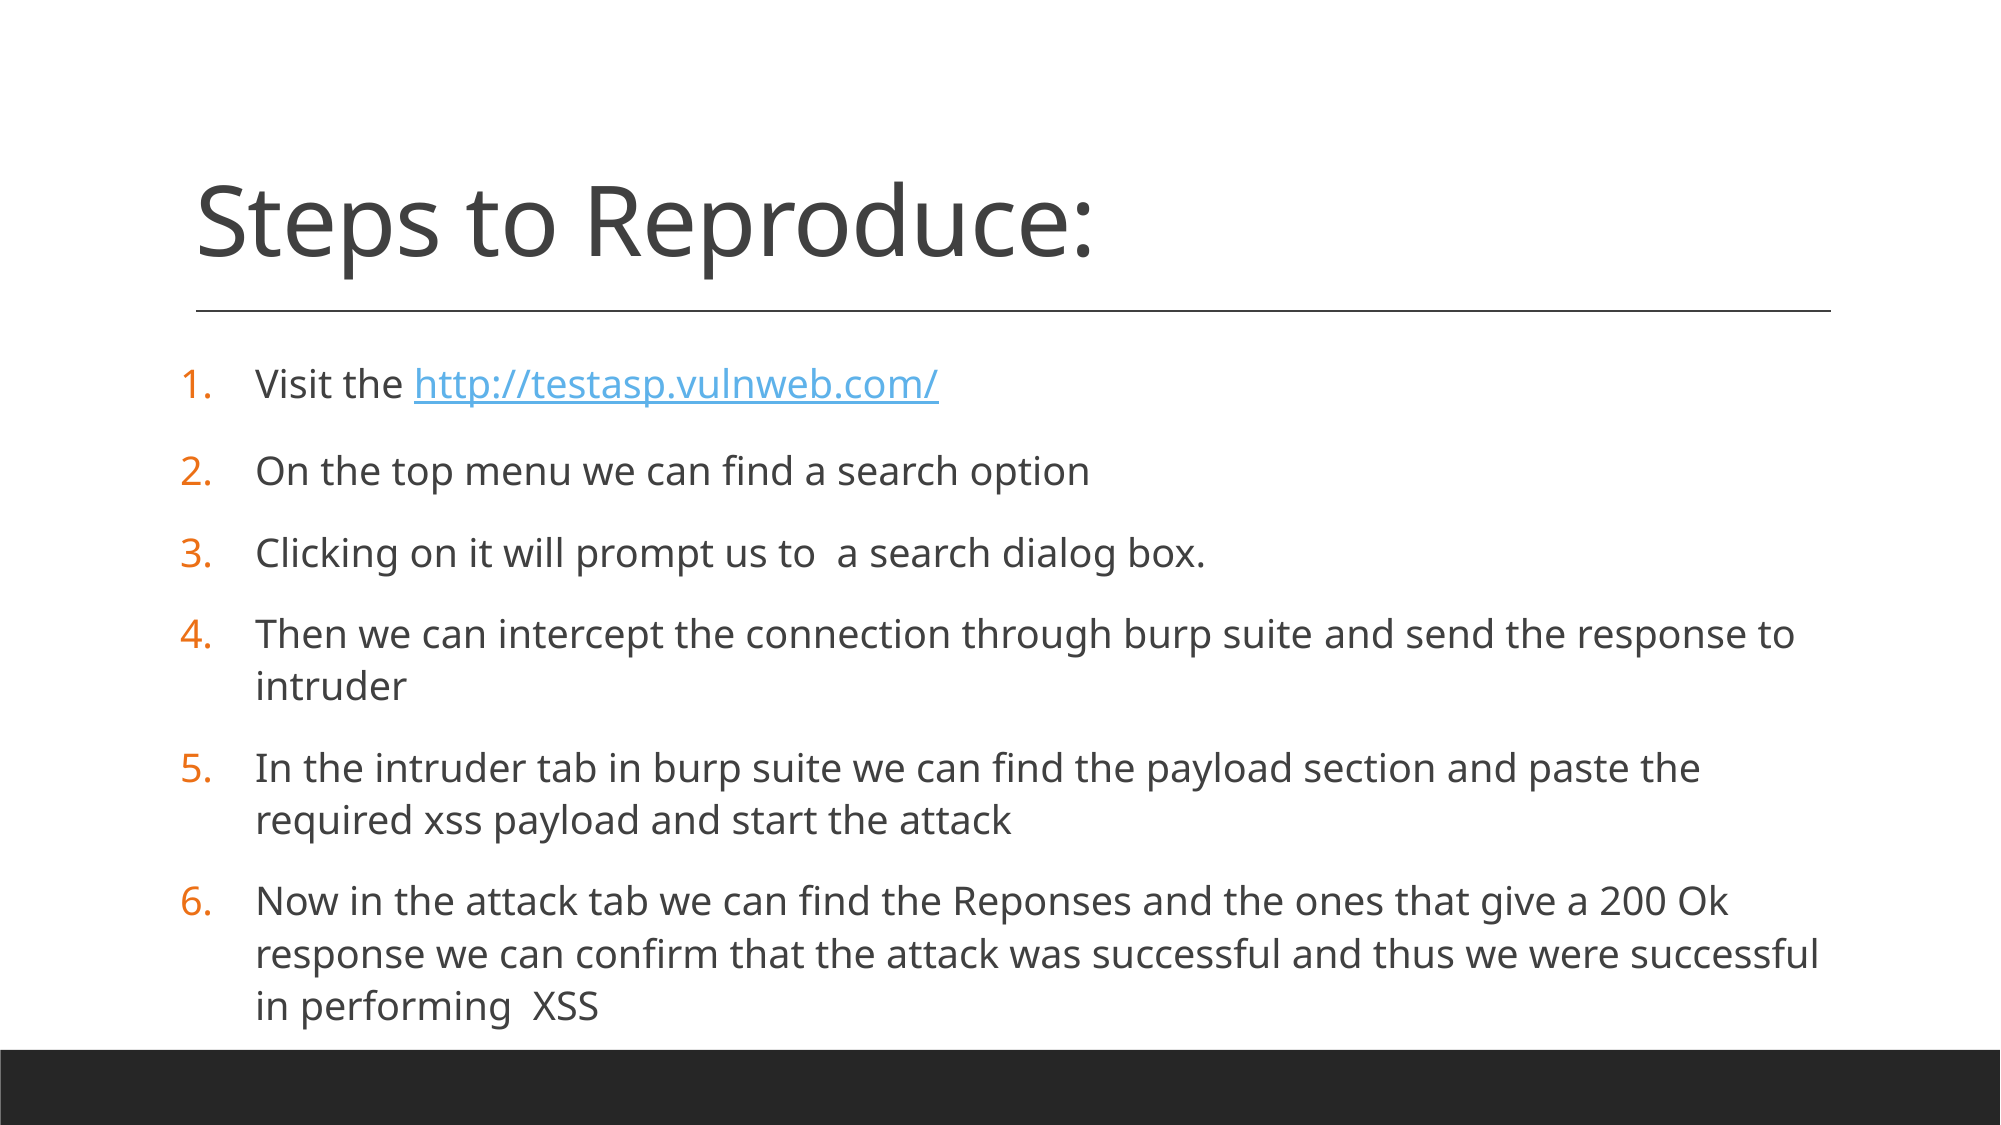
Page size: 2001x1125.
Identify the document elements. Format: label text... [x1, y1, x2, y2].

title Steps to Reproduce: [180, 47, 1830, 285]
list Visit the http://testasp.vulnweb.com/ On the top menu we can find a search option Clicking on it will prompt us to a search dialog box. Then we can intercept the connection through burp suite and send the response to intruder In the intruder tab in burp suite we can find the payload section and paste the required xss payload and start the attack Now in the attack tab we can find the Reponses and the ones that give a 200 Ok response we can confirm that the attack was successful and thus we were successful in performing XSS [180, 345, 1830, 963]
